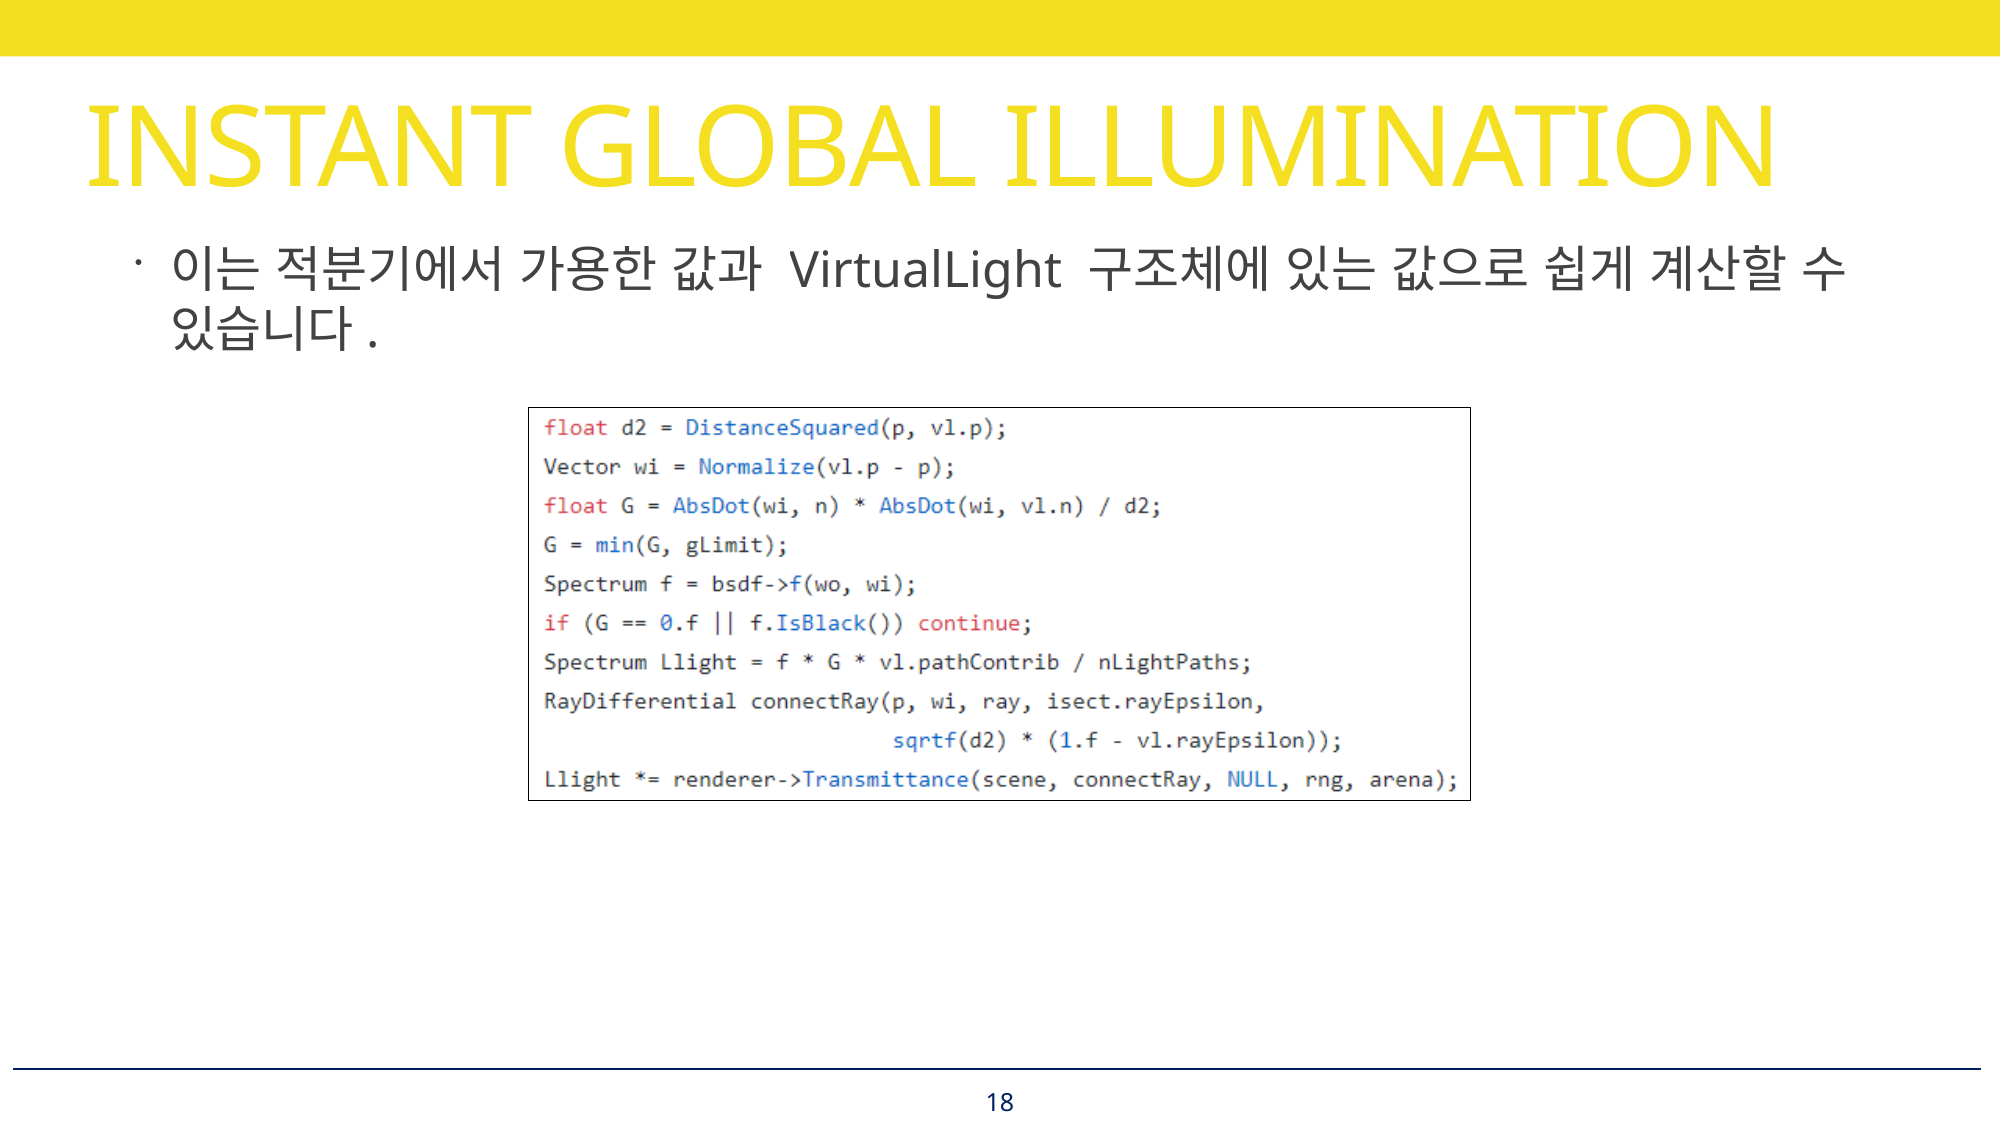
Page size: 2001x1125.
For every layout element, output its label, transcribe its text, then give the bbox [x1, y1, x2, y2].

list 이는 적분기에서 가용한 값과 VirtualLight 구조체에 있는 값으로 쉽게 계산할 수 있습니다. [85, 237, 1915, 1049]
picture [528, 406, 1472, 802]
slide_number 18 [916, 1078, 1084, 1125]
title INSTANT GLOBAL ILLUMINATION [85, 89, 1915, 212]
